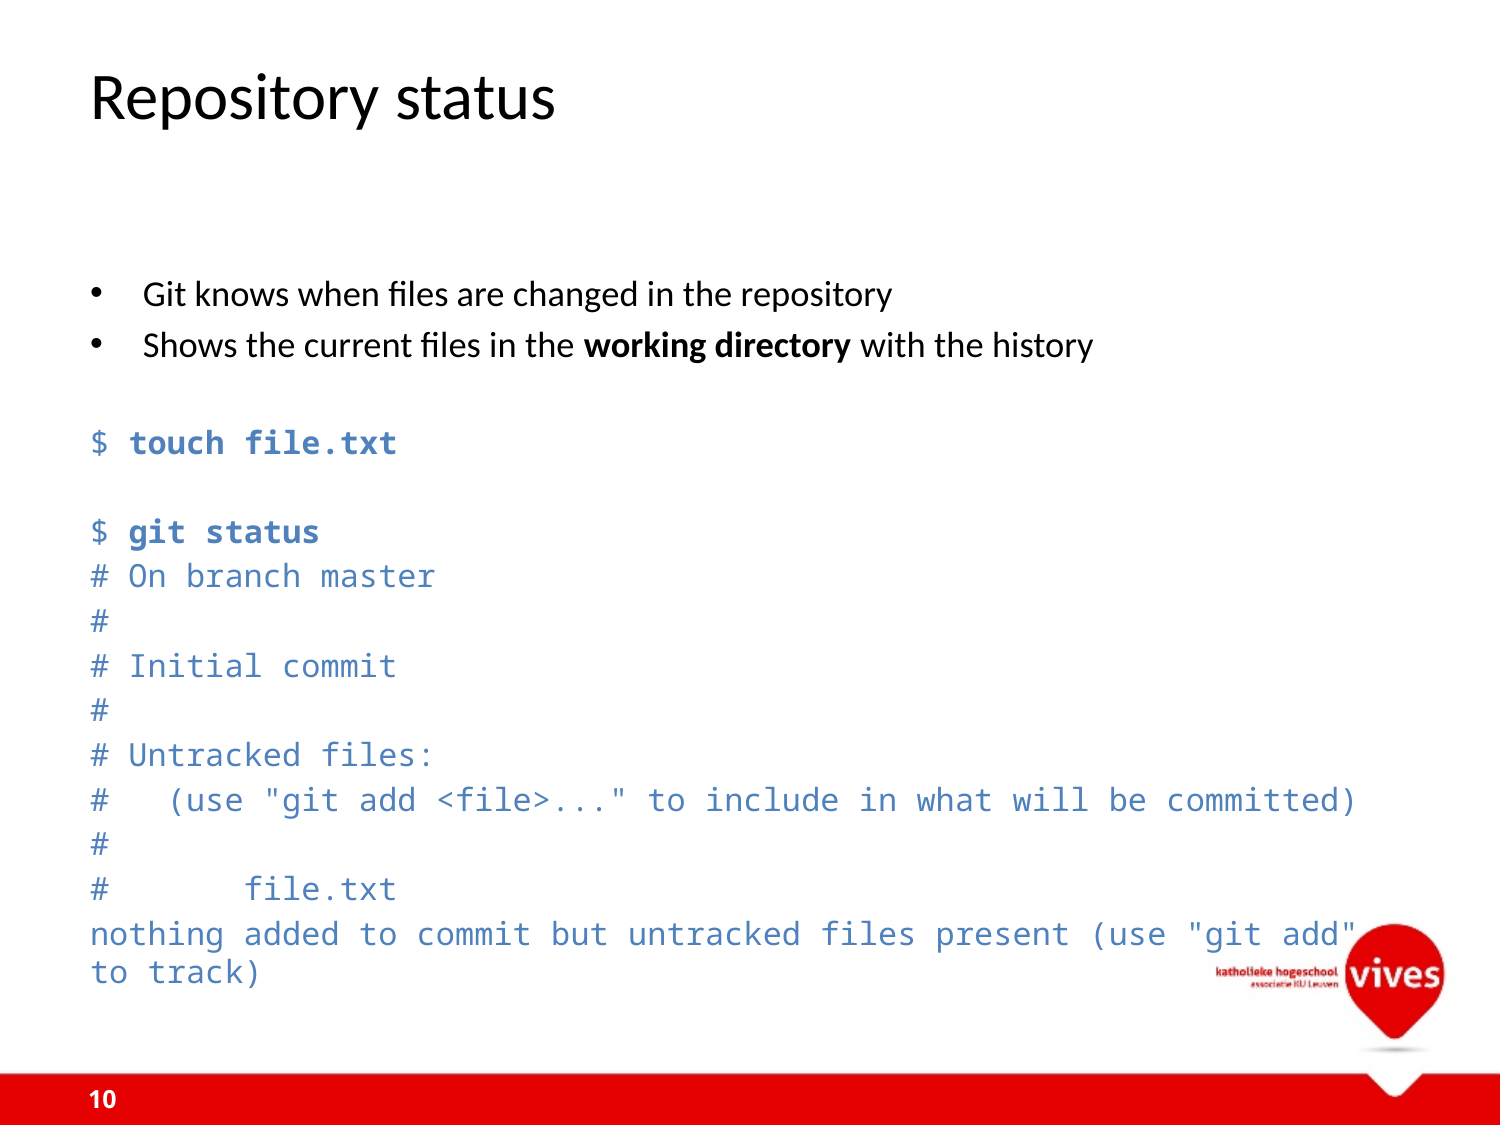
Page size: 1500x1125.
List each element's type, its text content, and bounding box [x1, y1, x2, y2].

title Repository status [75, 45, 1425, 233]
list Git knows when files are changed in the repository Shows the current files in the working directory with the history $ touch file.txt $ git status # On branch master # # Initial commit # # Untracked files: # (use "git add <file>..." to include in what will be committed) # # file.txt nothing added to commit but untracked files present (use "git add" to track) [75, 262, 1425, 1005]
slide_number 10 [73, 1070, 153, 1125]
picture [0, 0, 1500, 1125]
